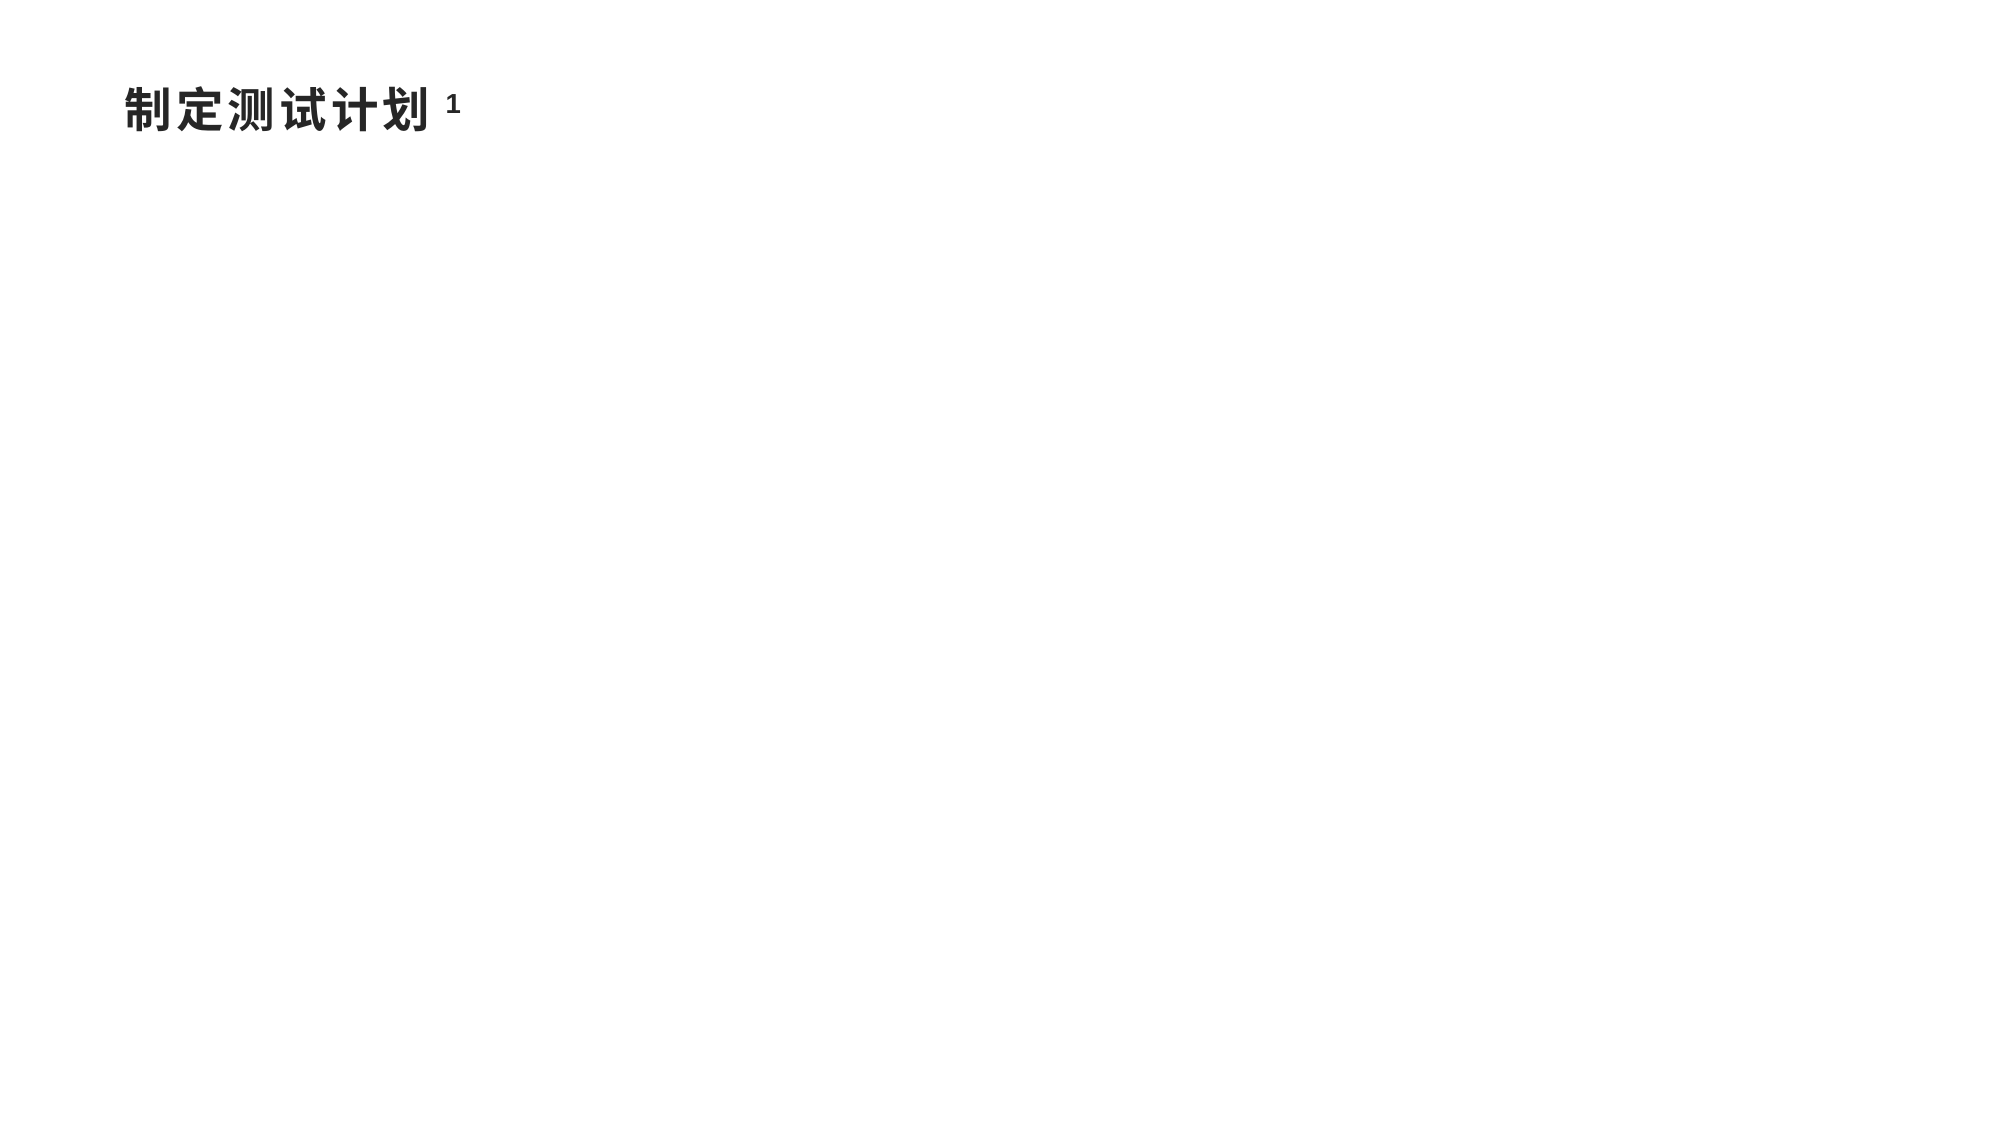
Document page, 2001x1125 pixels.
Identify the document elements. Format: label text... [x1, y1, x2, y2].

title 制定测试计划1 [109, 72, 1891, 146]
